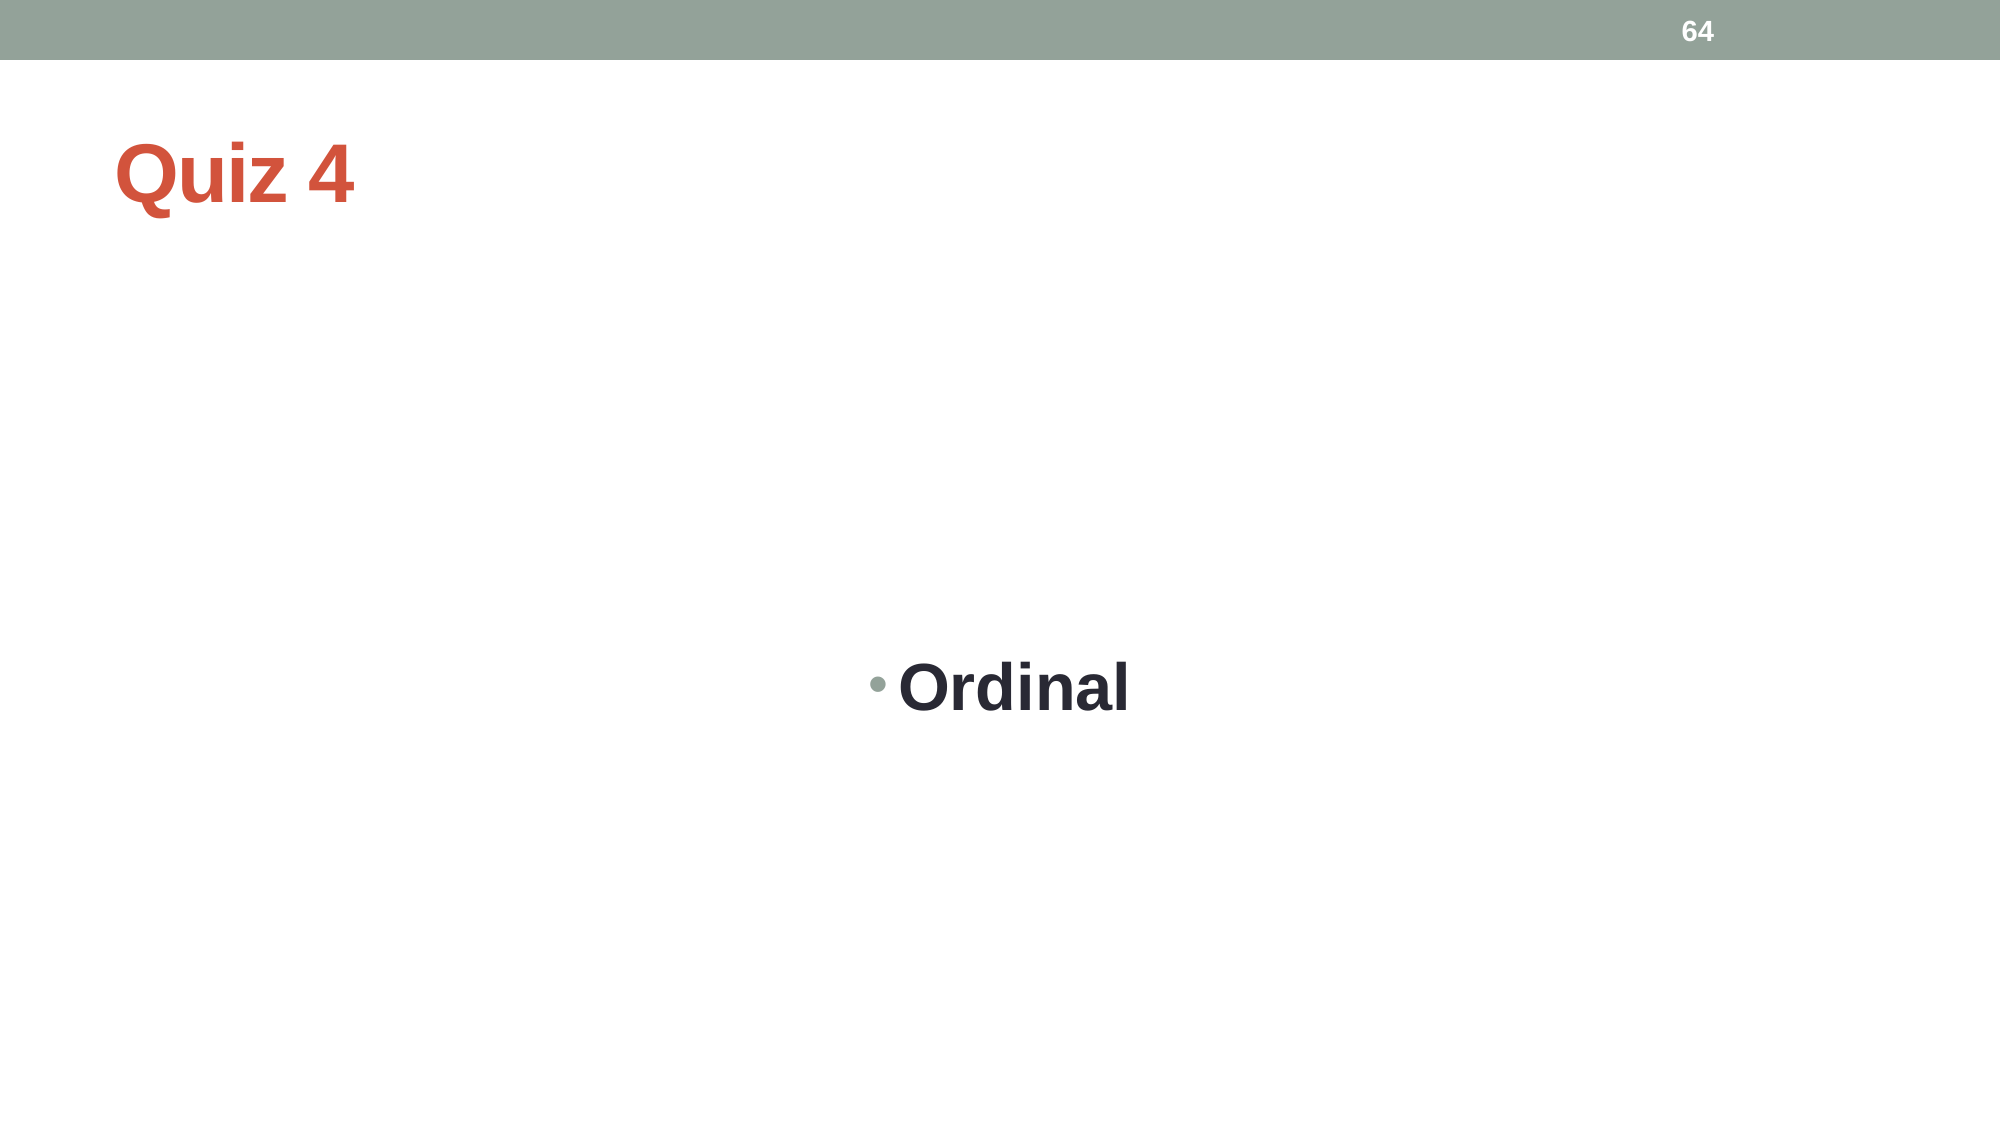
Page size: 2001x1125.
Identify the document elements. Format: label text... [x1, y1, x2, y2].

title Quiz 4 [99, 87, 1900, 250]
slide_number 64 [1666, 3, 1900, 57]
list Ordinal [99, 262, 1900, 1063]
